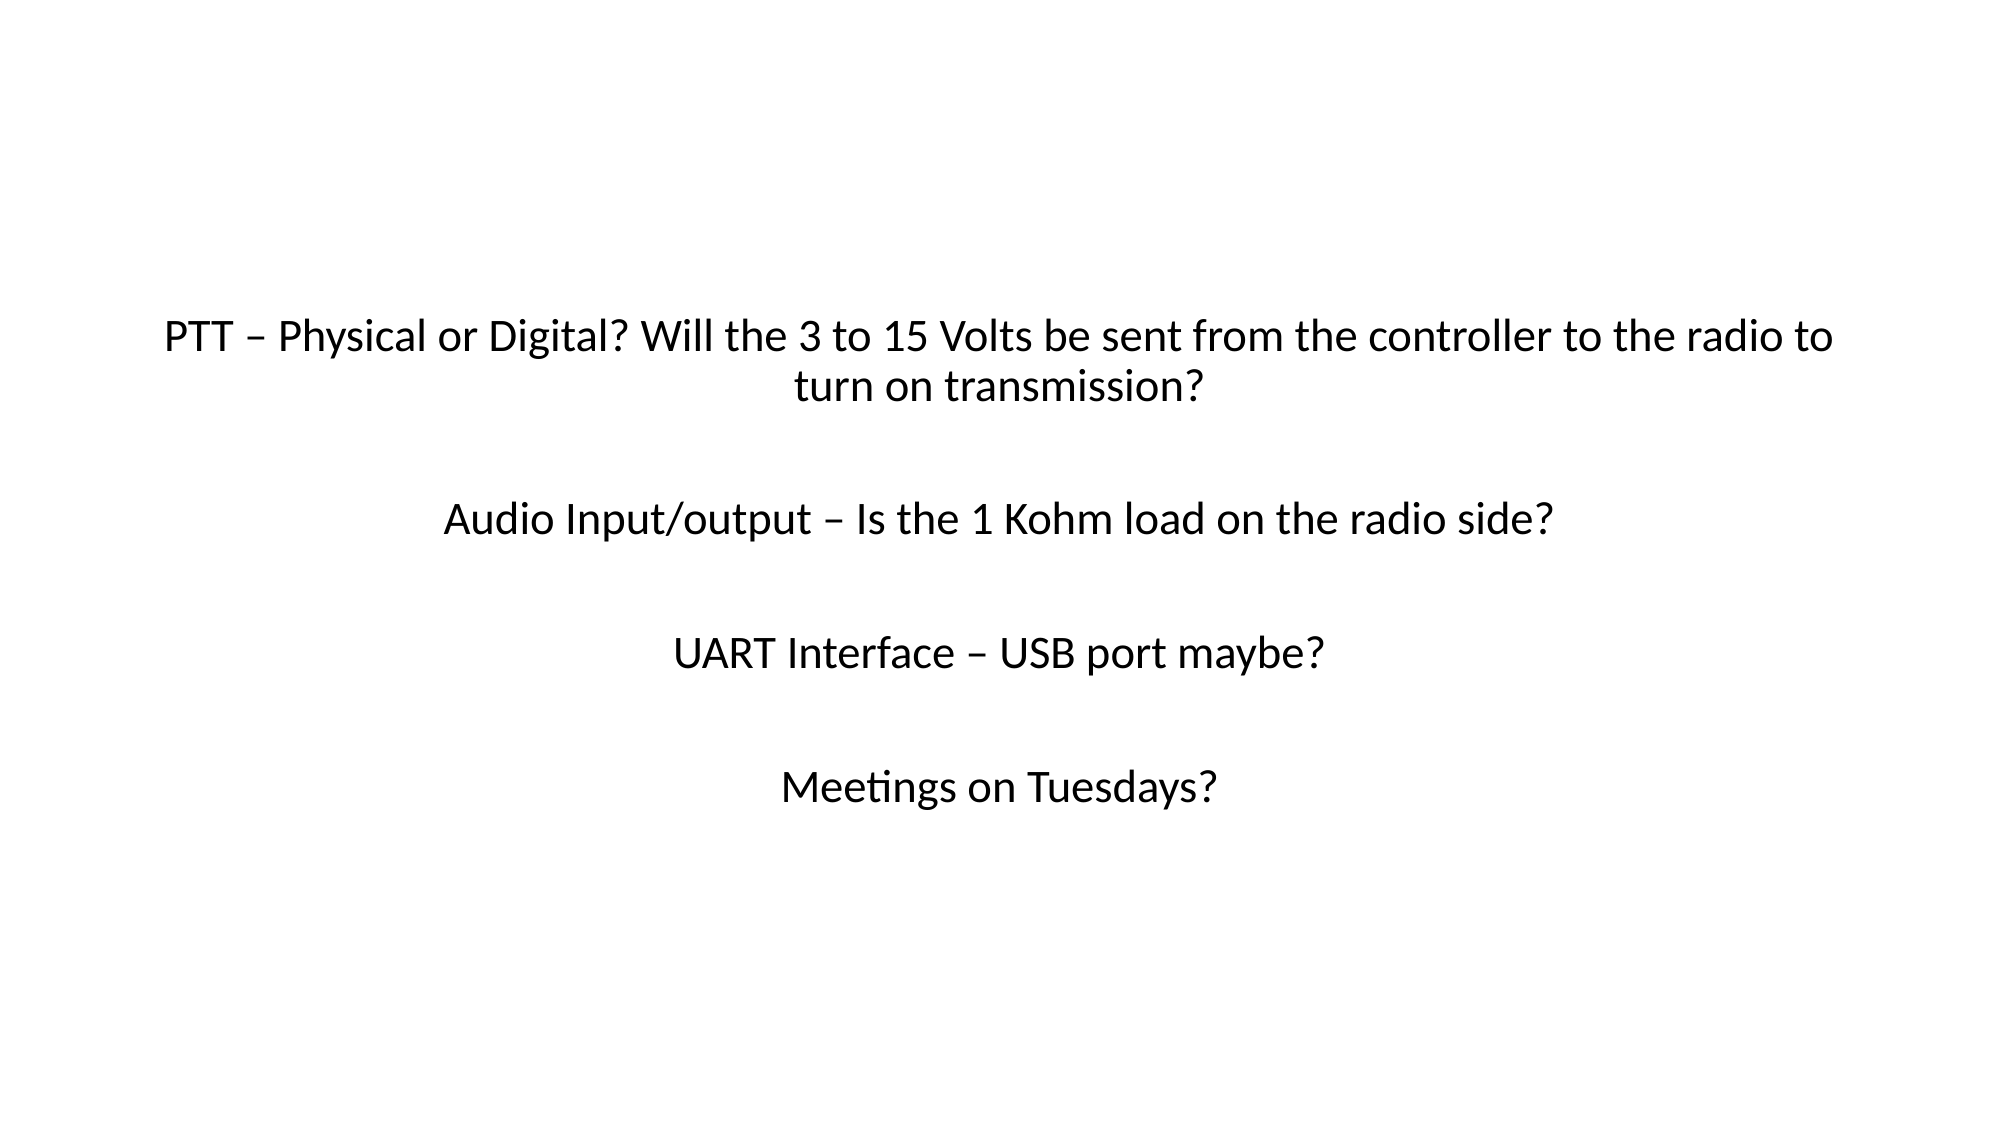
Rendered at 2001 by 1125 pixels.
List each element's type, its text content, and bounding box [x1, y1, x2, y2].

list PTT – Physical or Digital? Will the 3 to 15 Volts be sent from the controller to the radio to turn on transmission? Audio Input/output – Is the 1 Kohm load on the radio side? UART Interface – USB port maybe? Meetings on Tuesdays? [137, 303, 1863, 822]
